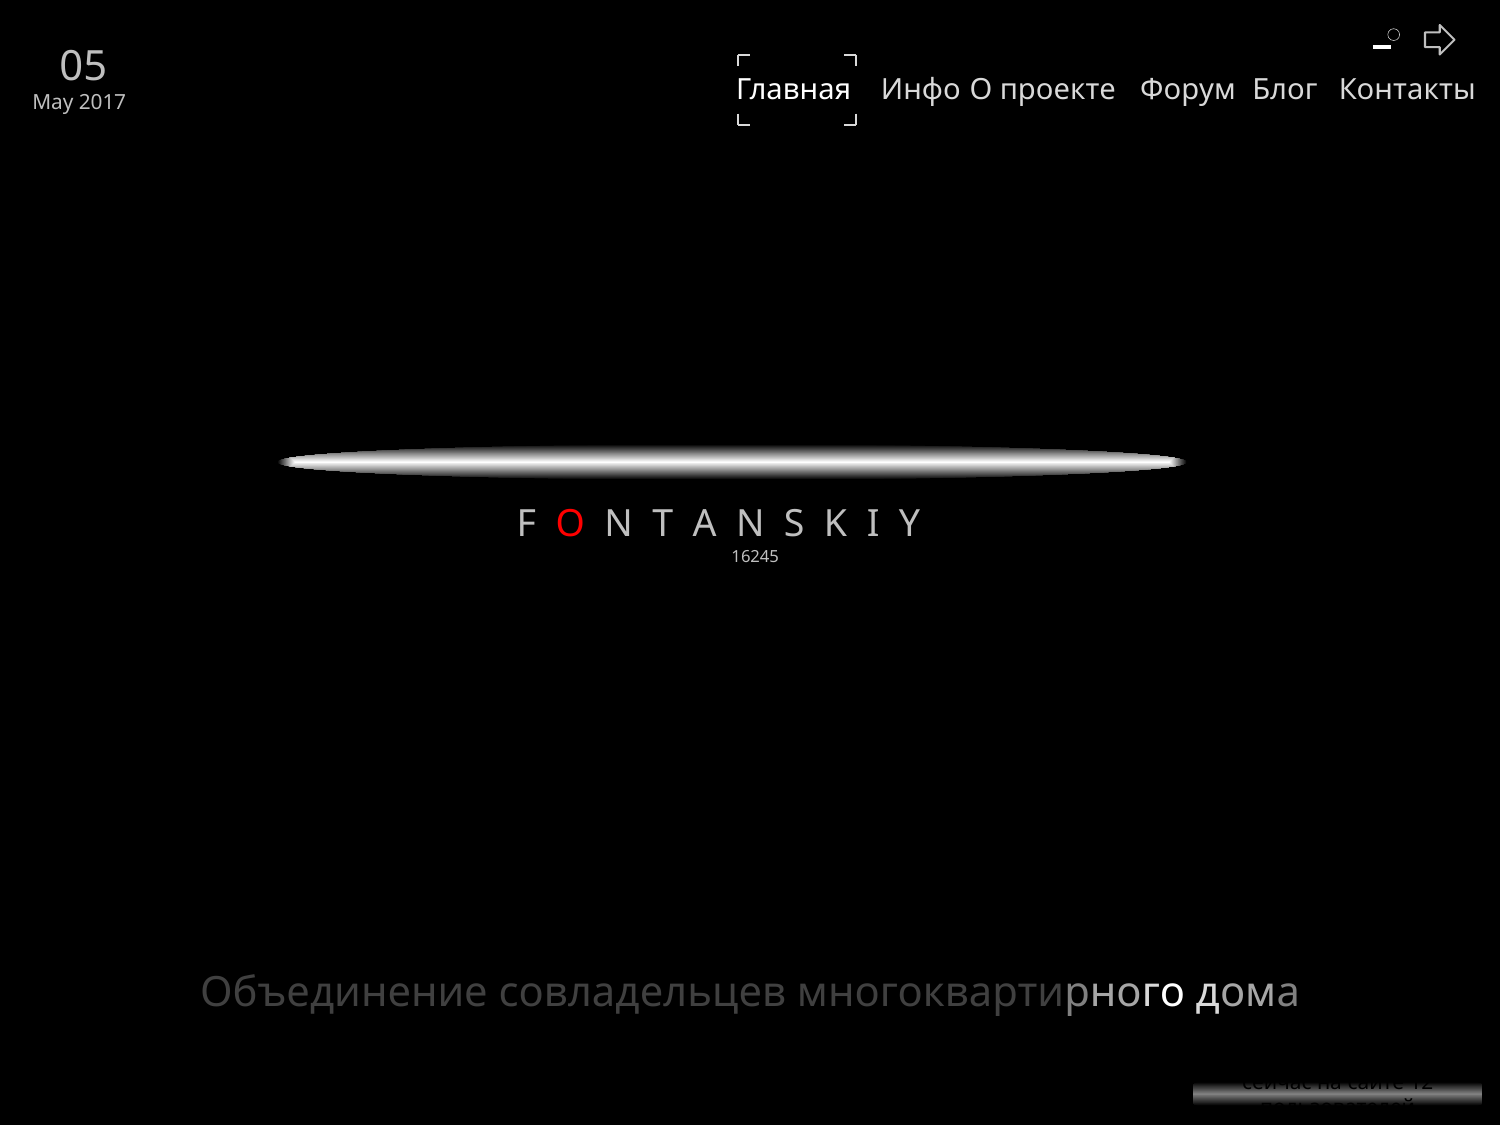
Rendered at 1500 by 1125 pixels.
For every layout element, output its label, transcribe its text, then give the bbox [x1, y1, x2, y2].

text_box сейчас на сайте 12 пользователей [1191, 1080, 1484, 1108]
text_box 05 May 2017 [17, 30, 149, 121]
text_box 16245 [716, 538, 794, 574]
text_box О проекте [954, 63, 1125, 113]
text_box Блог [1237, 62, 1333, 113]
text_box Главная [721, 63, 866, 113]
text_box Форум [1125, 63, 1237, 113]
text_box F O N T A N S K I Y [501, 491, 1022, 552]
text_box Инфо [866, 63, 954, 113]
text_box Контакты [1333, 63, 1491, 113]
text_box [1423, 23, 1456, 56]
text_box [276, 442, 1189, 482]
text_box Объединение совладельцев многоквартирного дома [53, 957, 1447, 1023]
text_box [1386, 27, 1402, 40]
